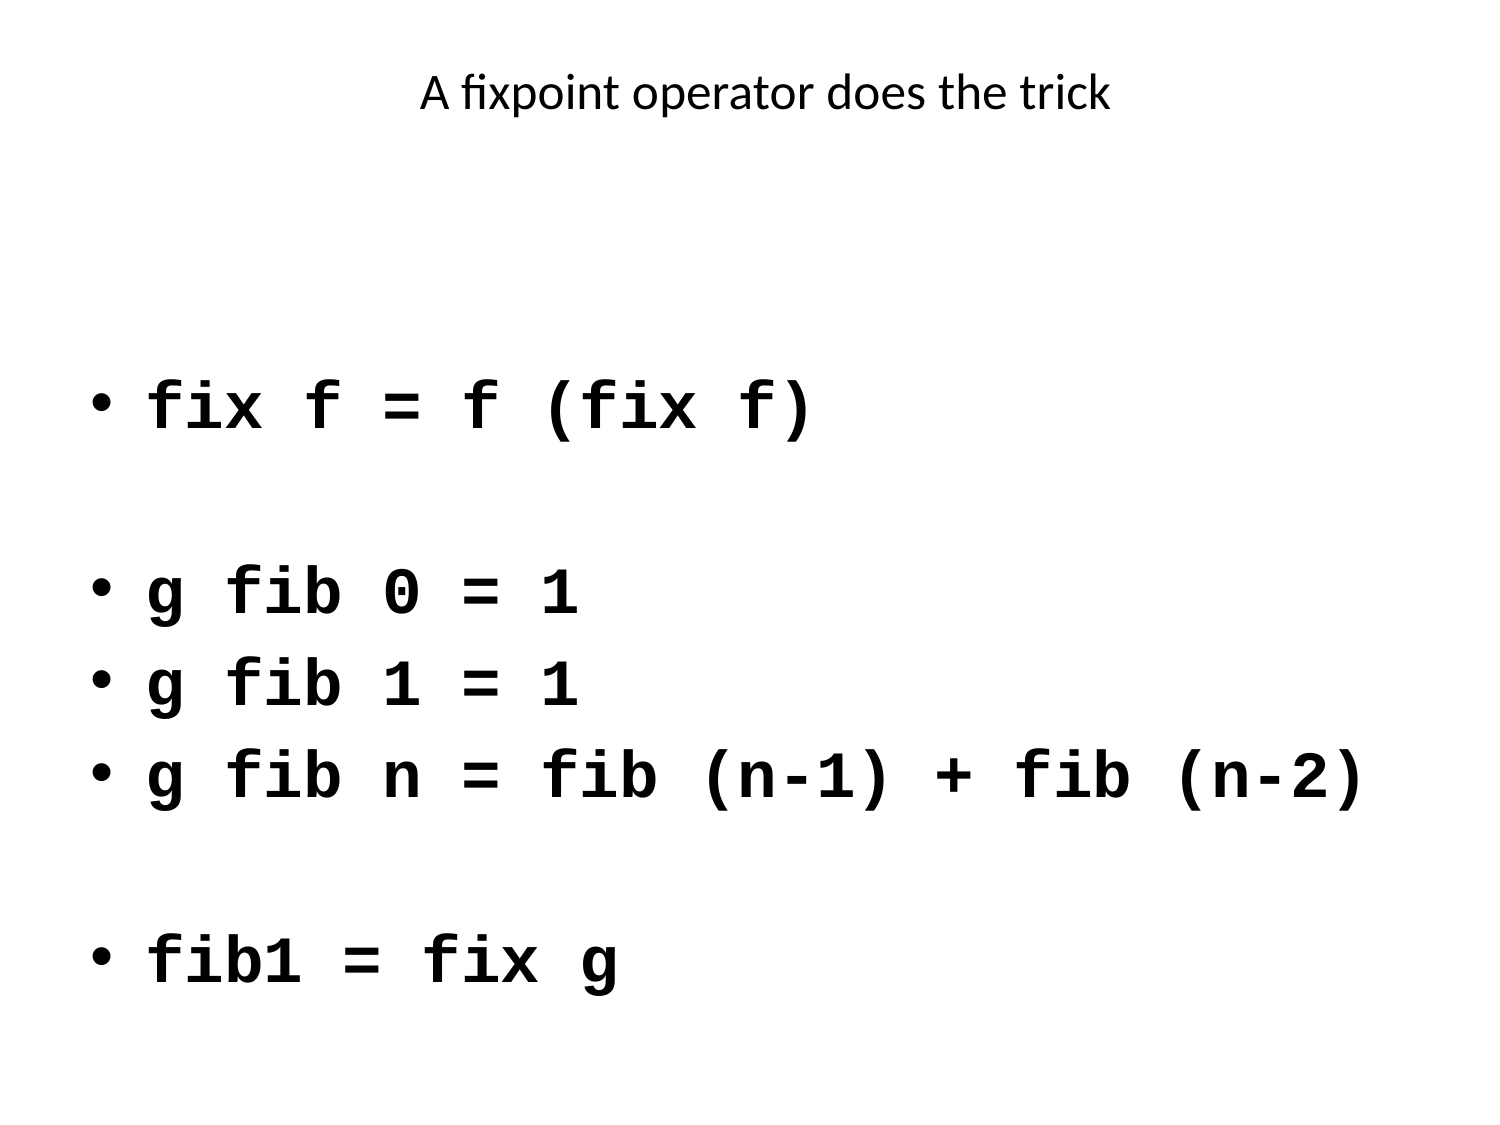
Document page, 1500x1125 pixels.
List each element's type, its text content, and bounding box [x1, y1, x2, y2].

title A fixpoint operator does the trick [182, 49, 1350, 128]
list fix f = f (fix f) g fib 0 = 1 g fib 1 = 1 g fib n = fib (n-1) + fib (n-2) fib1 = fix g [75, 262, 1425, 1005]
